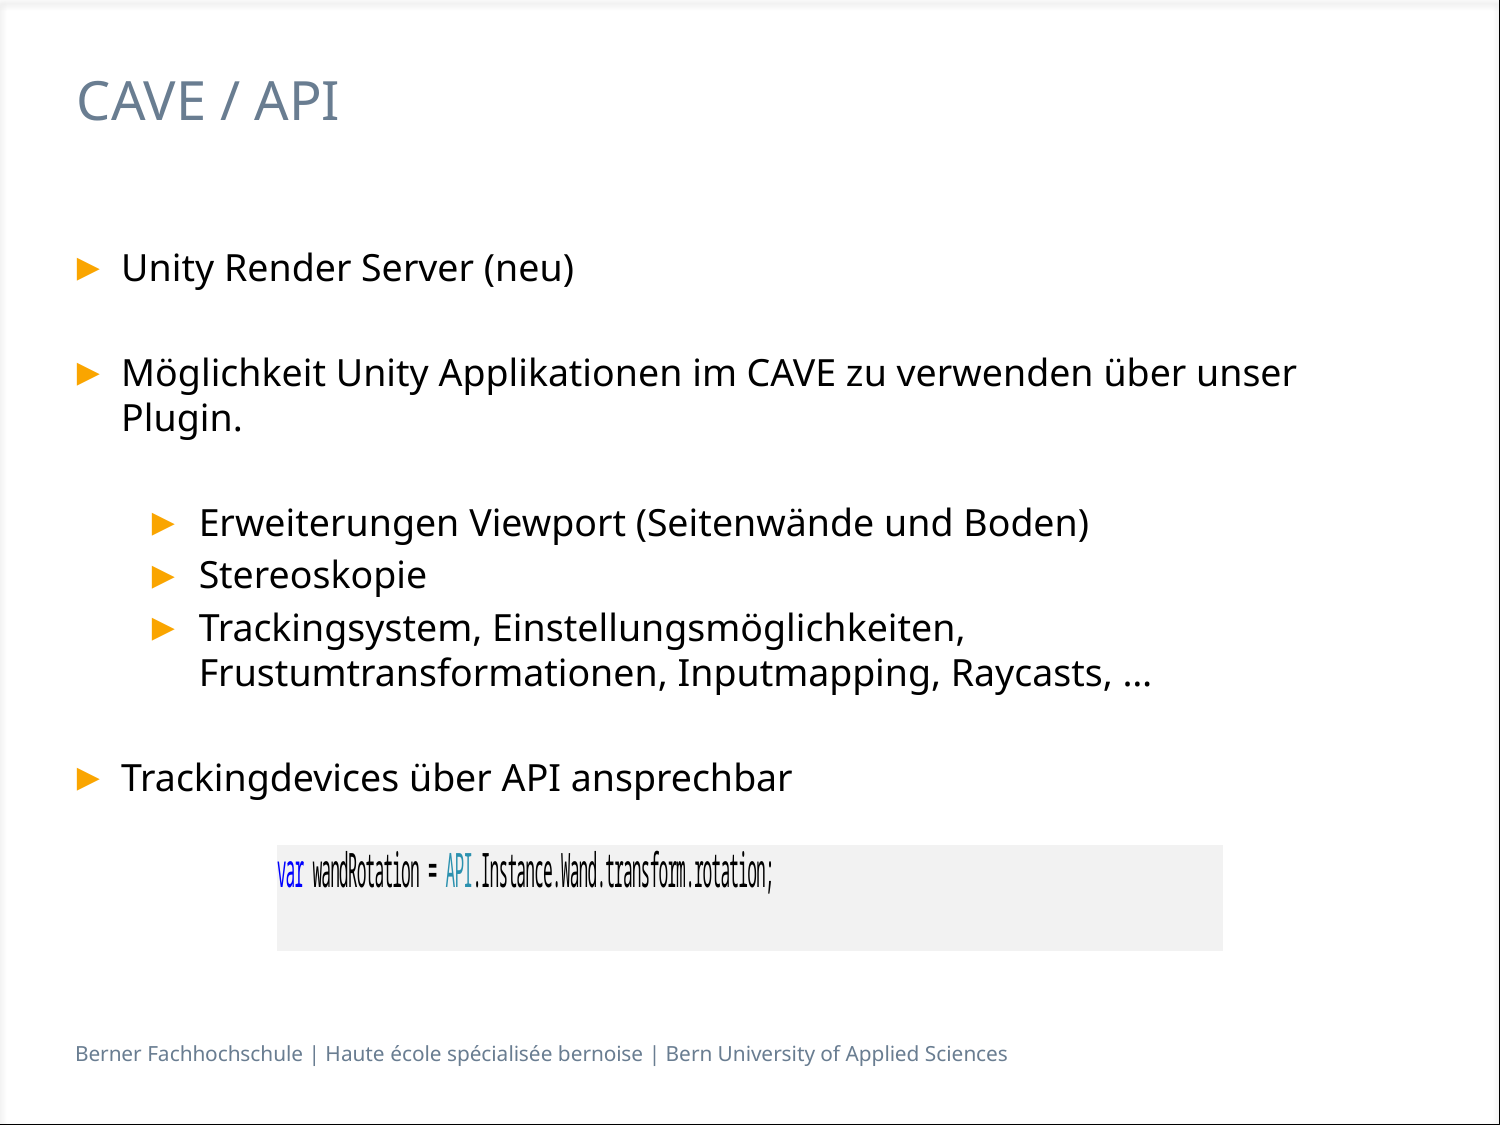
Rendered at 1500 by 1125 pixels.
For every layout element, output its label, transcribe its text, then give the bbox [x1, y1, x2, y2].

list Unity Render Server (neu) Möglichkeit Unity Applikationen im CAVE zu verwenden über unser Plugin. Erweiterungen Viewport (Seitenwände und Boden) Stereoskopie Trackingsystem, Einstellungsmöglichkeiten, Frustumtransformationen, Inputmapping, Raycasts, … Trackingdevices über API ansprechbar [76, 236, 1406, 1004]
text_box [276, 844, 1224, 951]
title CAVE / API [76, 59, 1406, 148]
